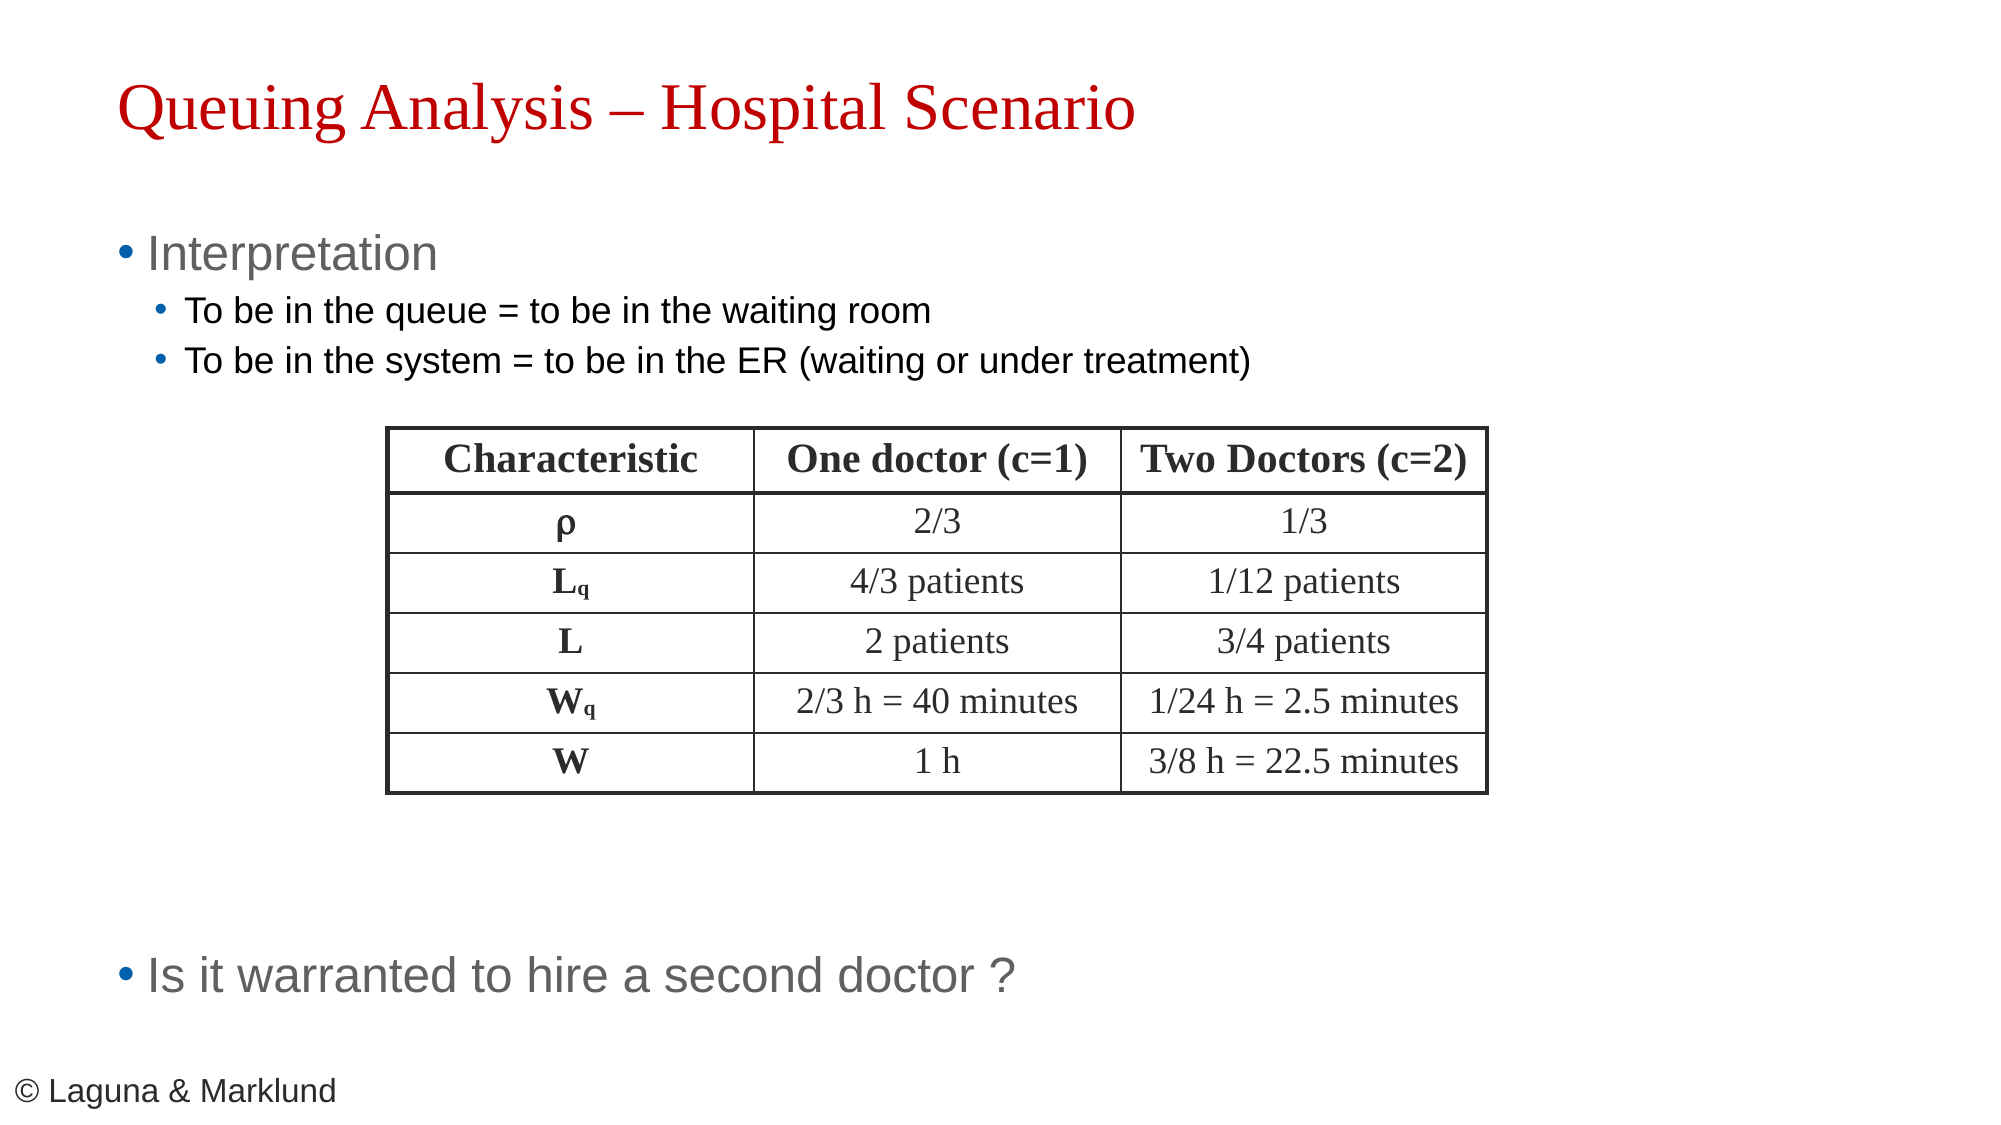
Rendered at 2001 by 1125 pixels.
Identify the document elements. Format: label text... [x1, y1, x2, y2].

table_cell 2/3 h = 40 minutes [755, 674, 1120, 732]
table_cell Wq [390, 674, 753, 732]
table_cell 1/24 h = 2.5 minutes [1122, 674, 1485, 732]
table_cell 3/8 h = 22.5 minutes [1122, 734, 1485, 791]
table_cell 1 h [755, 734, 1120, 791]
text_box © Laguna & Marklund [0, 1061, 399, 1121]
table_cell L [390, 614, 753, 672]
table_cell Lq [390, 554, 753, 612]
table_cell W [390, 734, 753, 791]
list Interpretation To be in the queue = to be in the waiting room To be in the system = to be in the ER (waiting or under treatment) Is it warranted to hire a second doctor ? [102, 219, 1882, 1012]
table_header Characteristic [390, 430, 753, 491]
table_header One doctor (c=1) [755, 430, 1120, 491]
table_cell  [390, 495, 753, 552]
table_cell 4/3 patients [755, 554, 1120, 612]
table_cell 2/3 [755, 495, 1120, 552]
table_cell 1/3 [1122, 495, 1485, 552]
title Queuing Analysis – Hospital Scenario [102, 42, 1867, 173]
table_cell 1/12 patients [1122, 554, 1485, 612]
table_header Two Doctors (c=2) [1122, 430, 1485, 491]
table_cell 3/4 patients [1122, 614, 1485, 672]
table_cell 2 patients [755, 614, 1120, 672]
